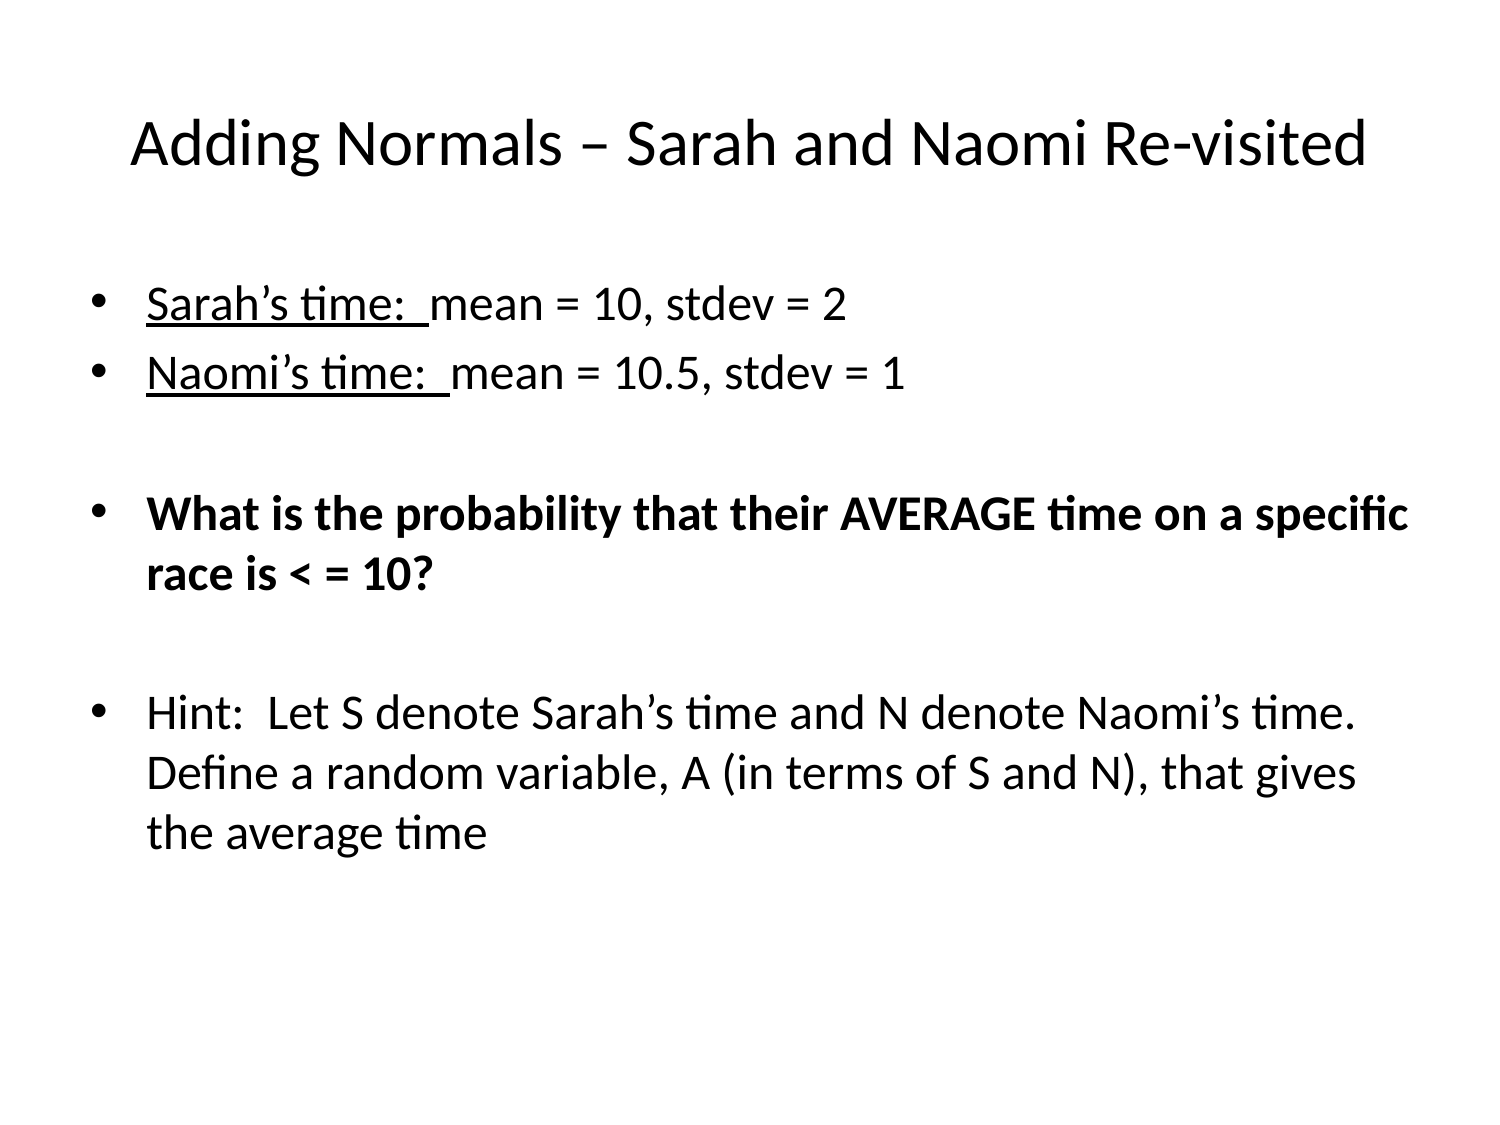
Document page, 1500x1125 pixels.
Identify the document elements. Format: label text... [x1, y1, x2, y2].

title Adding Normals – Sarah and Naomi Re-visited [75, 45, 1425, 233]
list Sarah’s time: mean = 10, stdev = 2 Naomi’s time: mean = 10.5, stdev = 1 What is the probability that their AVERAGE time on a specific race is < = 10? Hint: Let S denote Sarah’s time and N denote Naomi’s time. Define a random variable, A (in terms of S and N), that gives the average time [75, 262, 1425, 1005]
